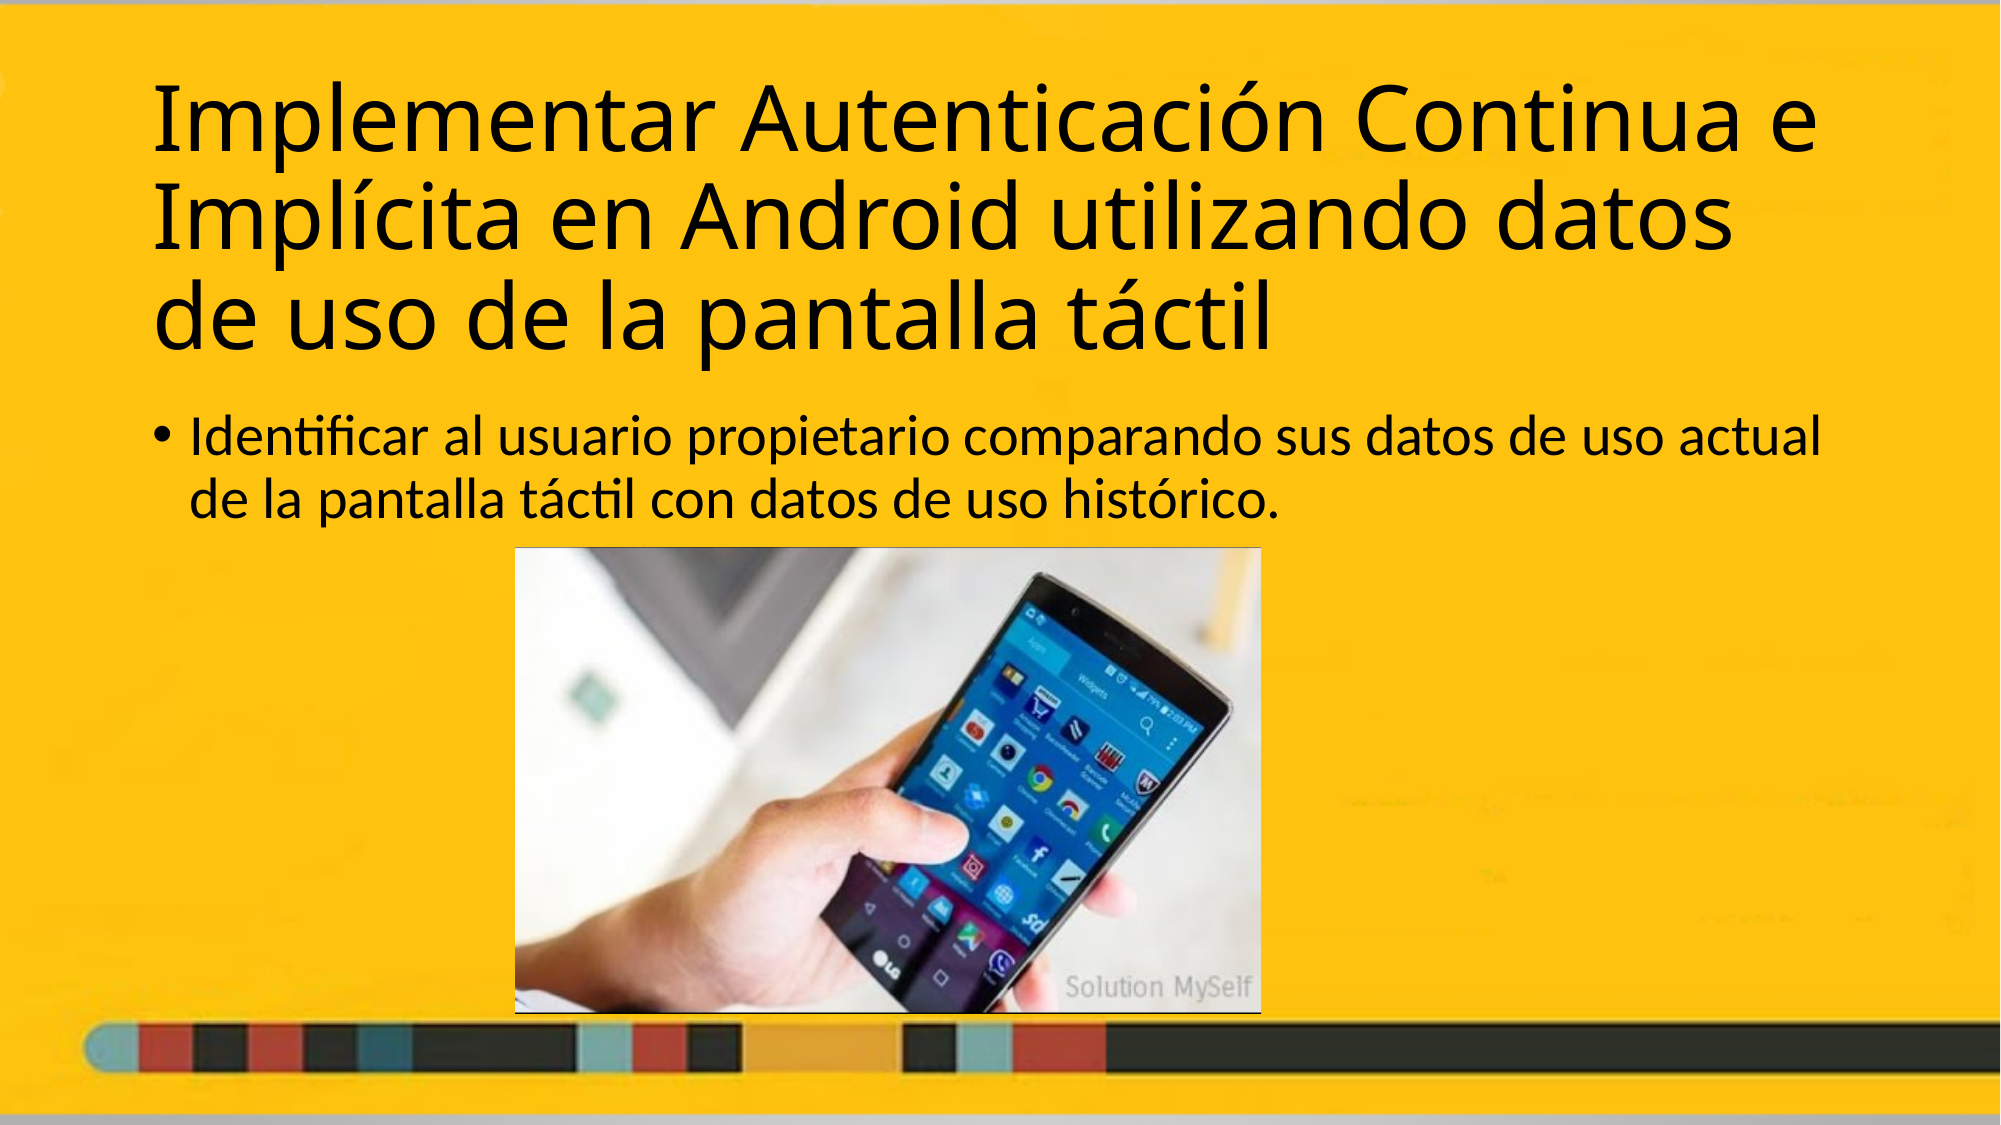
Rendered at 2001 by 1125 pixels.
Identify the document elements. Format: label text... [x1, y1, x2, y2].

list Identificar al usuario propietario comparando sus datos de uso actual de la pantalla táctil con datos de uso histórico. [137, 397, 1863, 1014]
picture [0, 0, 2001, 1125]
title Implementar Autenticación Continua e Implícita en Android utilizando datos de uso de la pantalla táctil [137, 59, 1863, 381]
